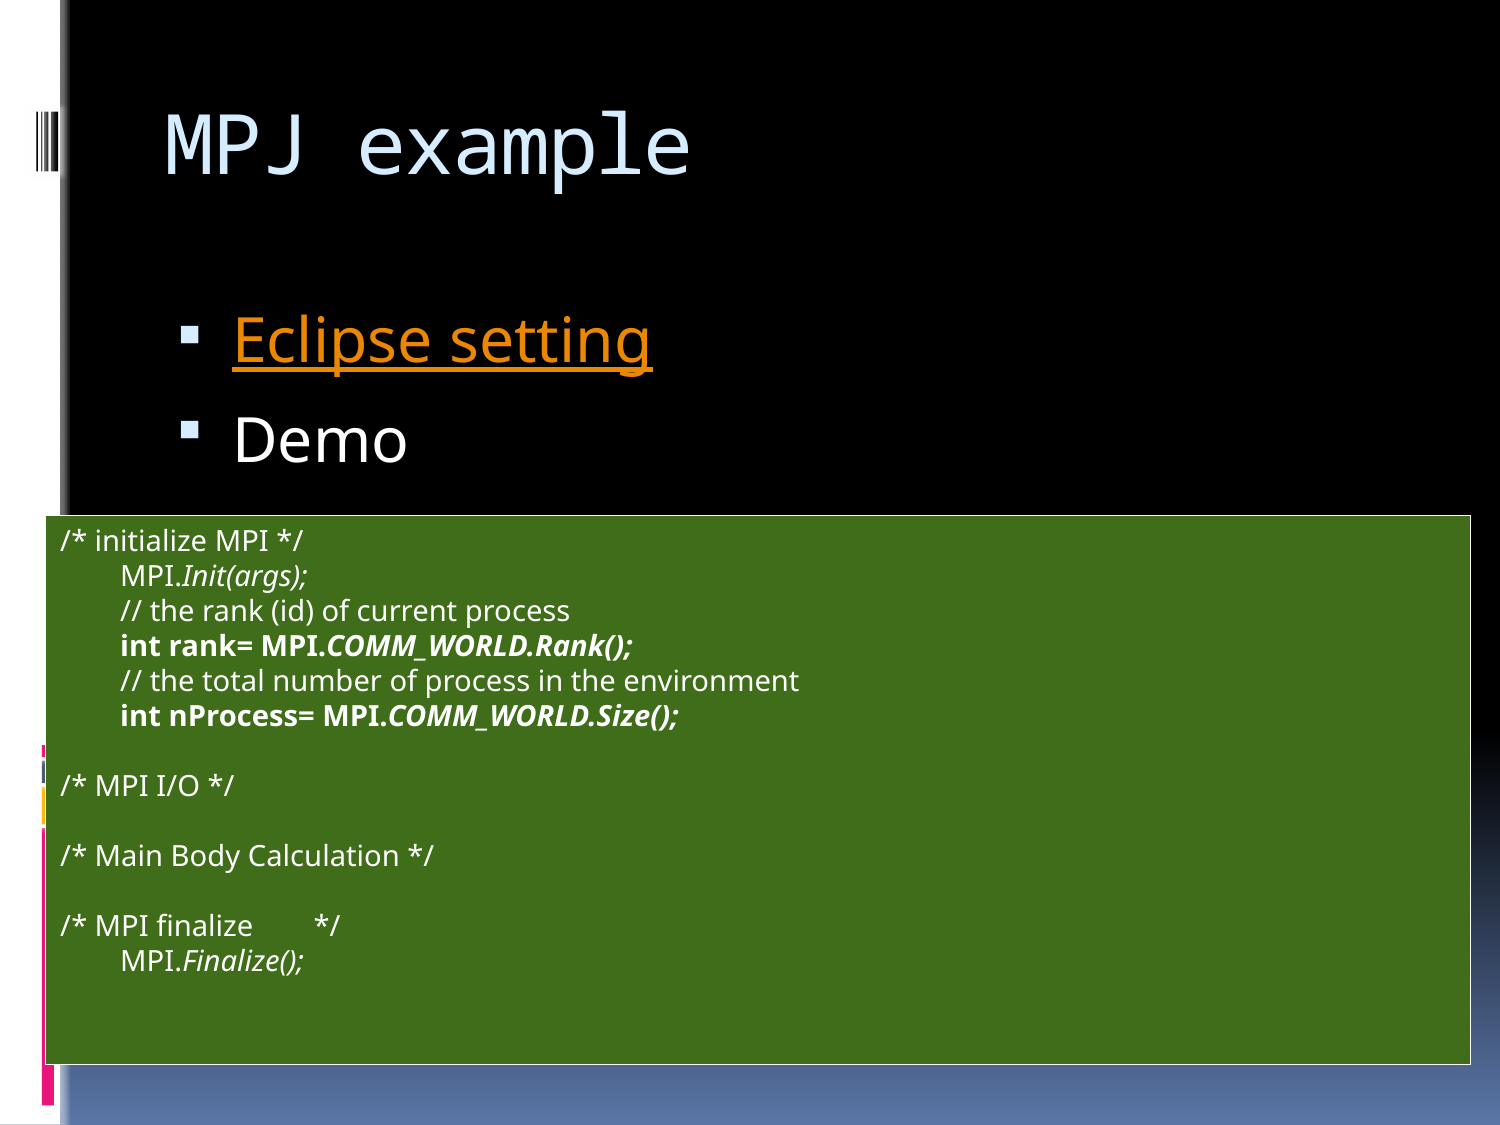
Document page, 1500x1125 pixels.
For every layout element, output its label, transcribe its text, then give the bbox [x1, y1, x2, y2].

text_box /* initialize MPI */ MPI.Init(args); // the rank (id) of current process int rank= MPI.COMM_WORLD.Rank(); // the total number of process in the environment int nProcess= MPI.COMM_WORLD.Size(); /* MPI I/O */ /* Main Body Calculation */ /* MPI finalize */ MPI.Finalize(); [45, 515, 1471, 1065]
title MPJ example [150, 83, 1425, 234]
list Eclipse setting Demo [150, 292, 1425, 515]
